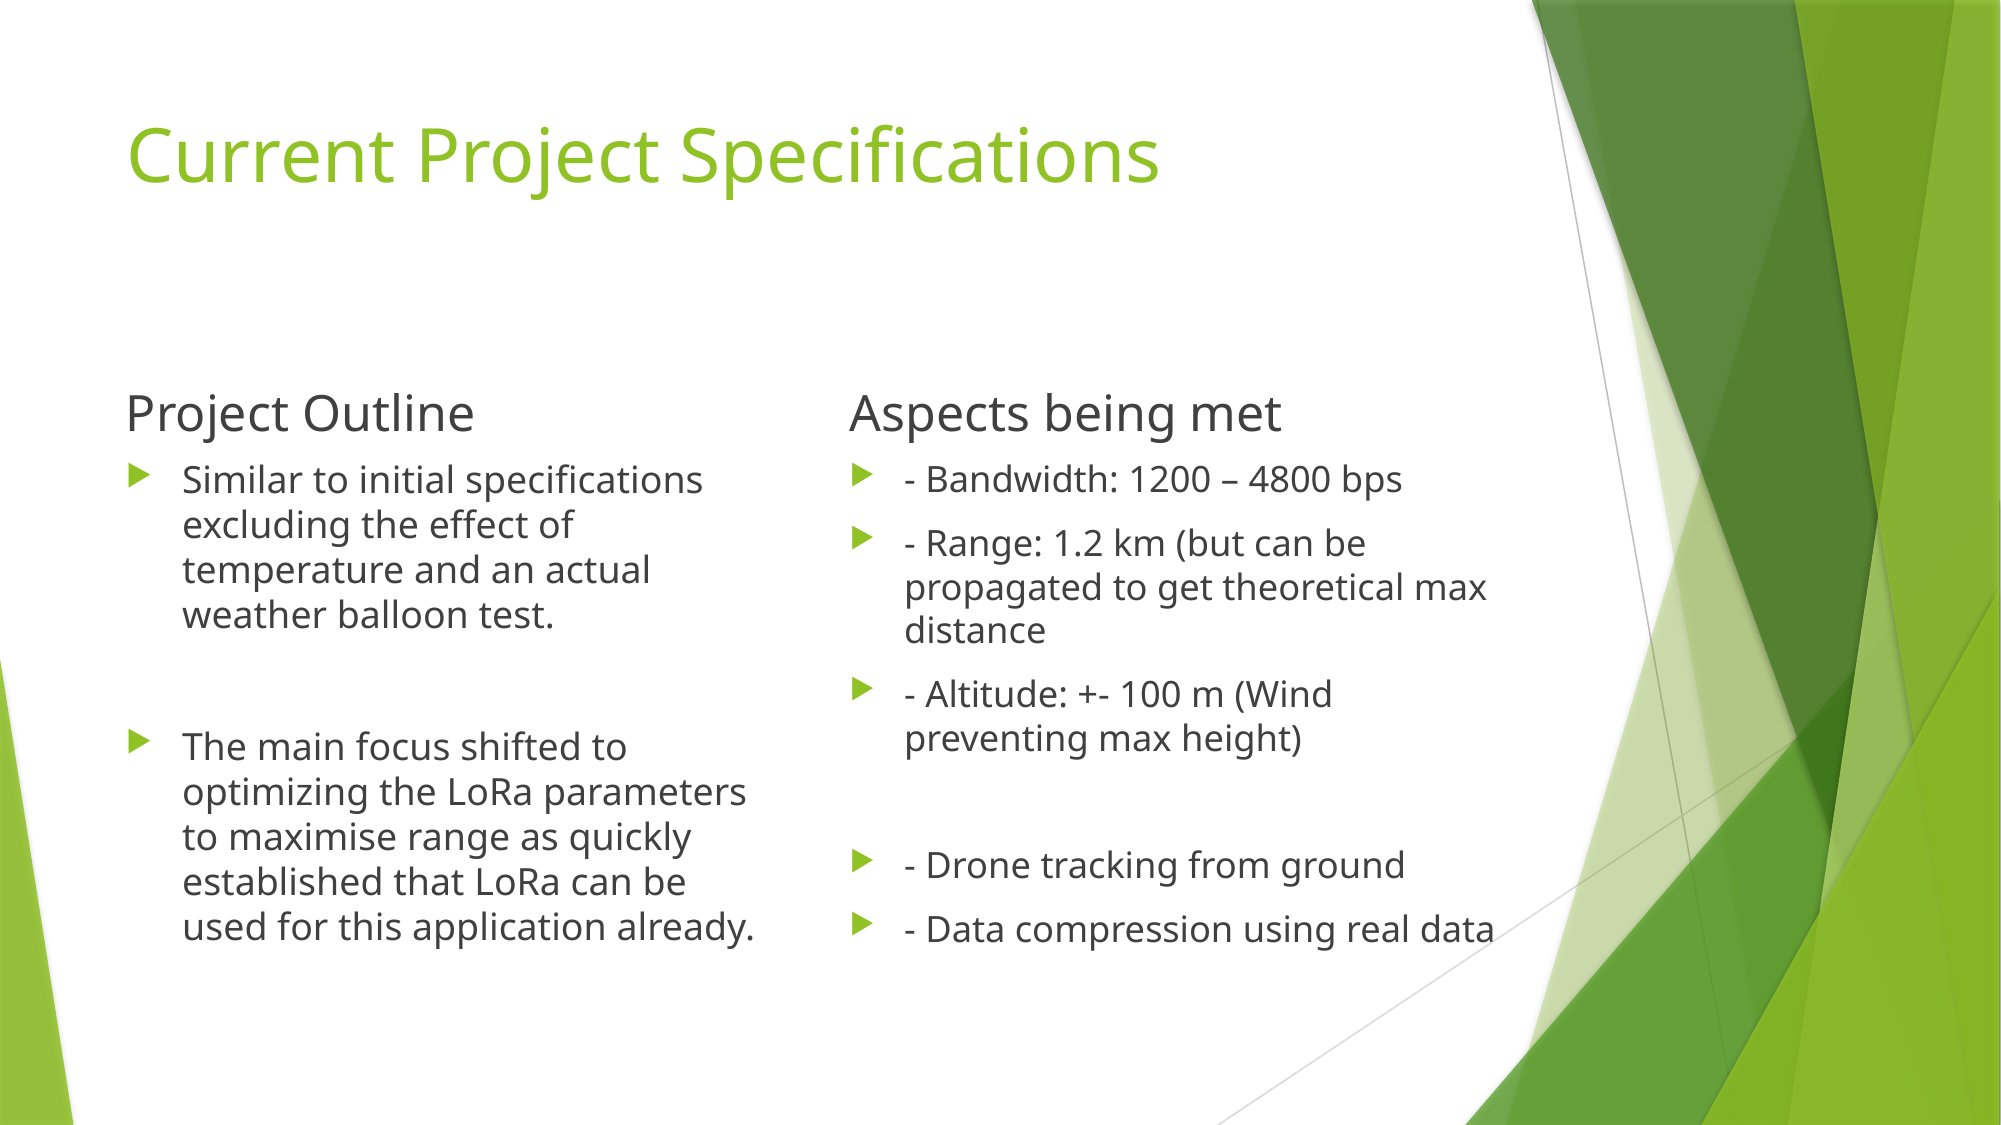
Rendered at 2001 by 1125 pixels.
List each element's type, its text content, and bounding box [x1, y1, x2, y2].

list Similar to initial specifications excluding the effect of temperature and an actual weather balloon test. The main focus shifted to optimizing the LoRa parameters to maximise range as quickly established that LoRa can be used for this application already. [110, 448, 798, 991]
list Project Outline [110, 354, 798, 448]
title Current Project Specifications [111, 99, 1522, 317]
list Aspects being met [834, 354, 1522, 448]
list - Bandwidth: 1200 – 4800 bps - Range: 1.2 km (but can be propagated to get theoretical max distance - Altitude: +- 100 m (Wind preventing max height) - Drone tracking from ground - Data compression using real data [834, 448, 1522, 991]
